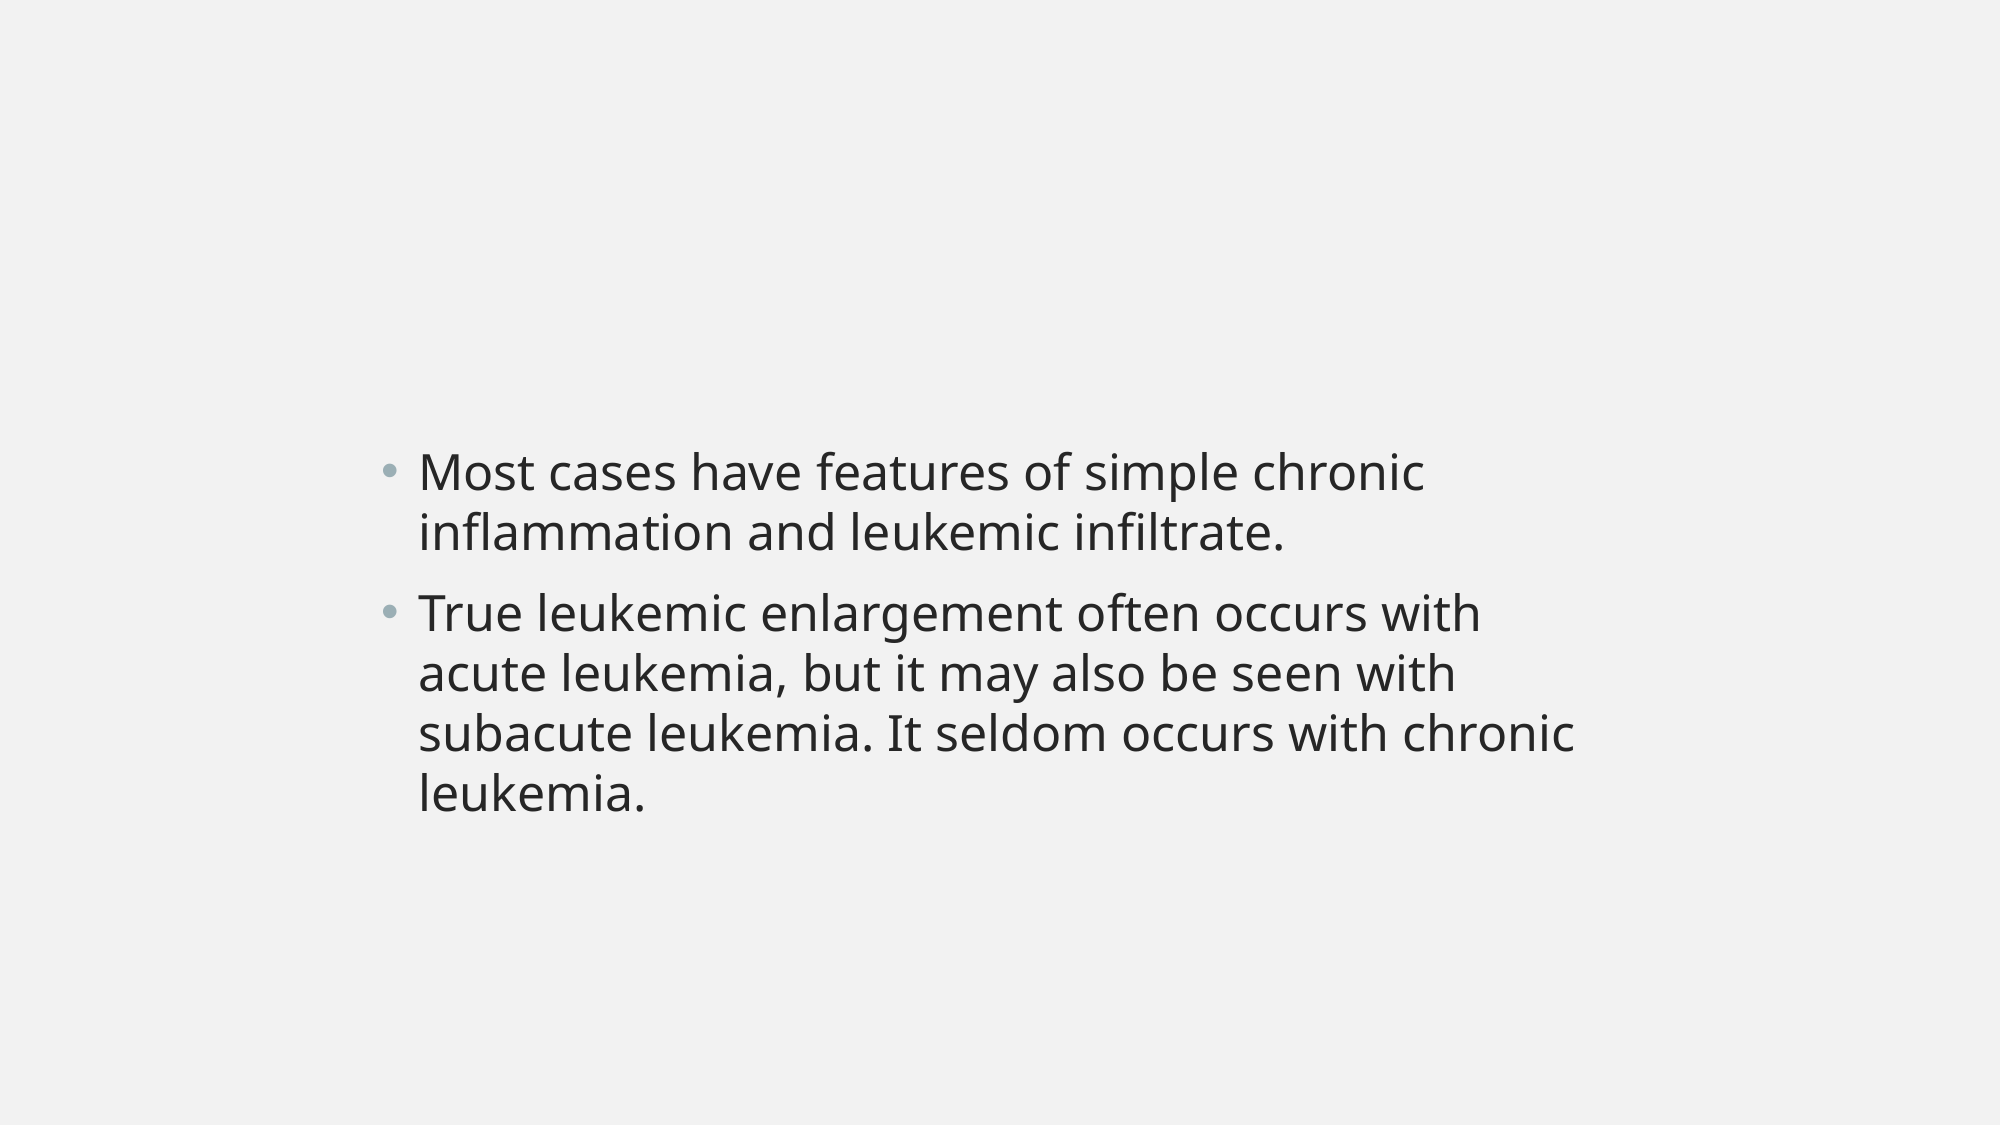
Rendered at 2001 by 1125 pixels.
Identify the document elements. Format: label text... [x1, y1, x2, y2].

list Most cases have features of simple chronic inflammation and leukemic infiltrate. True leukemic enlargement often occurs with acute leukemia, but it may also be seen with subacute leukemia. It seldom occurs with chronic leukemia. [366, 432, 1634, 942]
